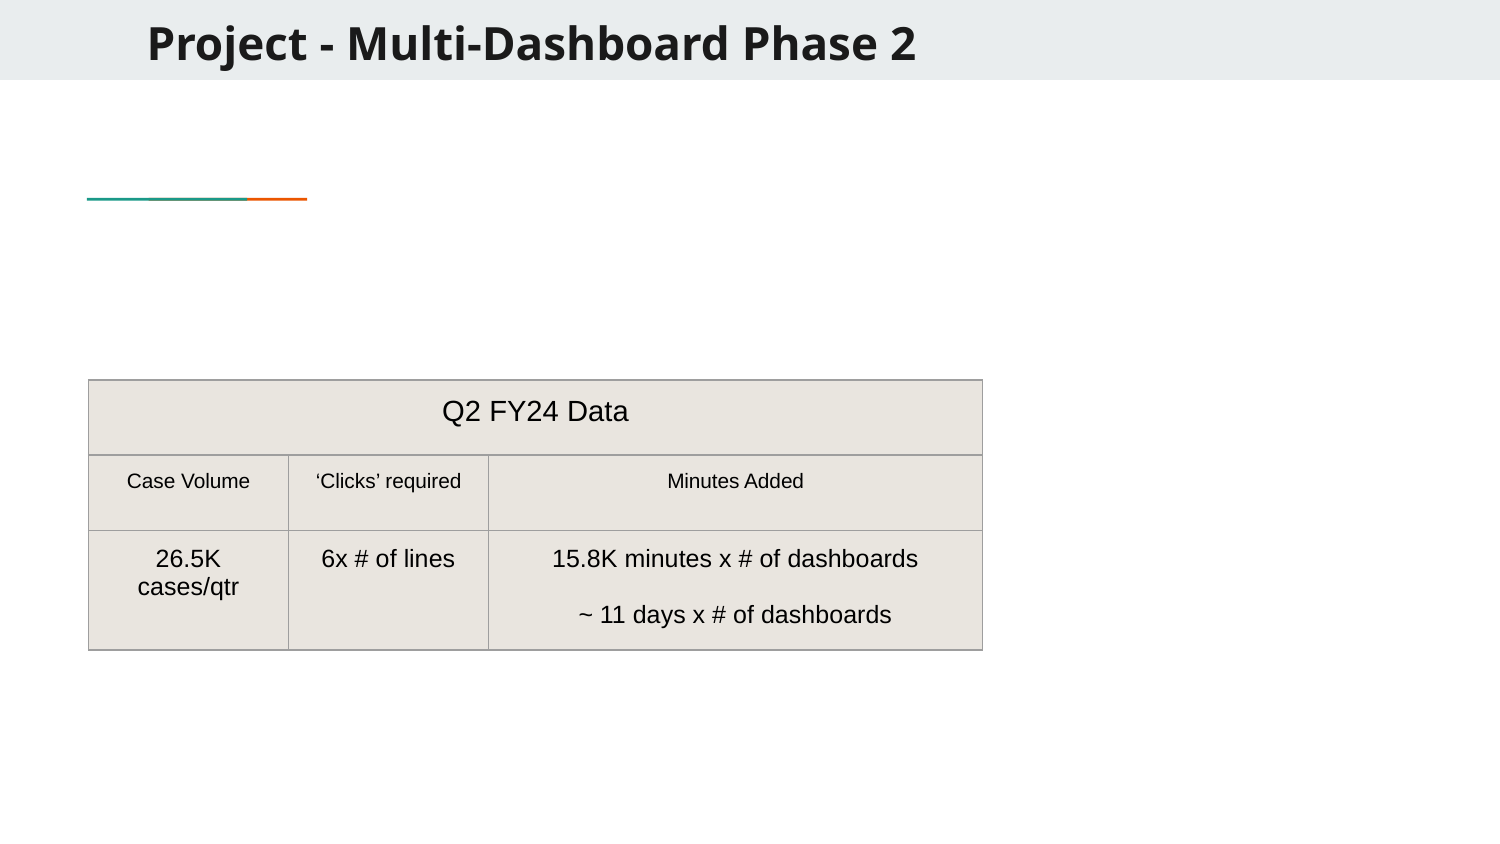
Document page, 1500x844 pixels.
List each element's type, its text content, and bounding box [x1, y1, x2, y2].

table_cell Minutes Added [489, 456, 982, 530]
table_header Q2 FY24 Data [89, 381, 982, 454]
table_cell ‘Clicks’ required [289, 456, 488, 530]
text_box Project - Multi-Dashboard Phase 2 [131, 0, 1324, 85]
table_cell 6x # of lines [289, 531, 488, 649]
table_cell Case Volume [89, 456, 288, 530]
table_cell 26.5K cases/qtr [89, 531, 288, 649]
table_cell 15.8K minutes x # of dashboards ~ 11 days x # of dashboards [489, 531, 982, 649]
